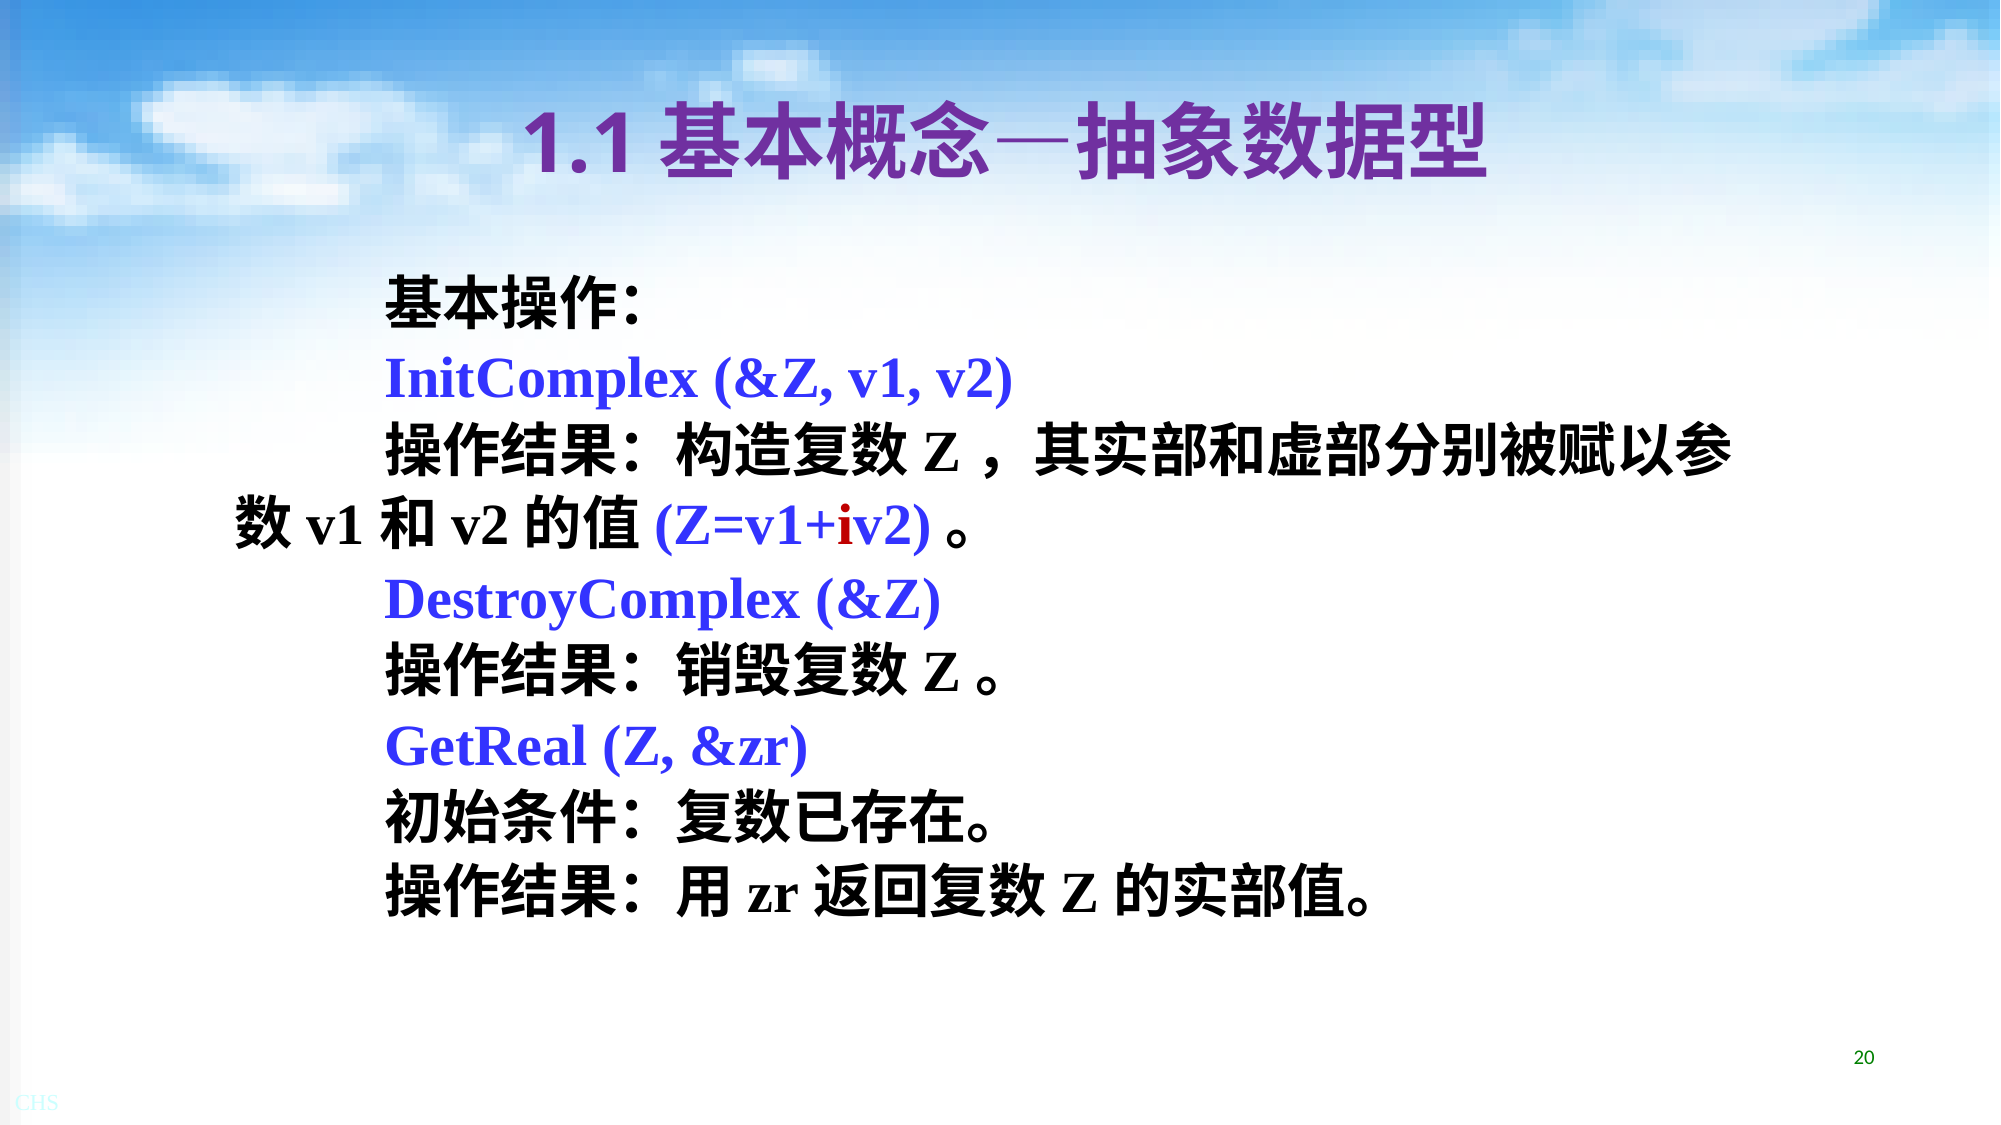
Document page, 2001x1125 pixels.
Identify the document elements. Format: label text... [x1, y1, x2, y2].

picture [0, 0, 2000, 1125]
slide_number 20 [1821, 1041, 1907, 1071]
title 1.1基本概念—抽象数据型 [425, 38, 1587, 239]
list 基本操作： InitComplex (&Z, v1, v2) 操作结果：构造复数Z，其实部和虚部分别被赋以参数v1和v2的值(Z=v1+iv2)。 DestroyComplex (&Z) 操作结果：销毁复数Z。 GetReal (Z, &zr) 初始条件：复数已存在。 操作结果：用zr返回复数Z的实部值。 [234, 262, 1782, 1009]
